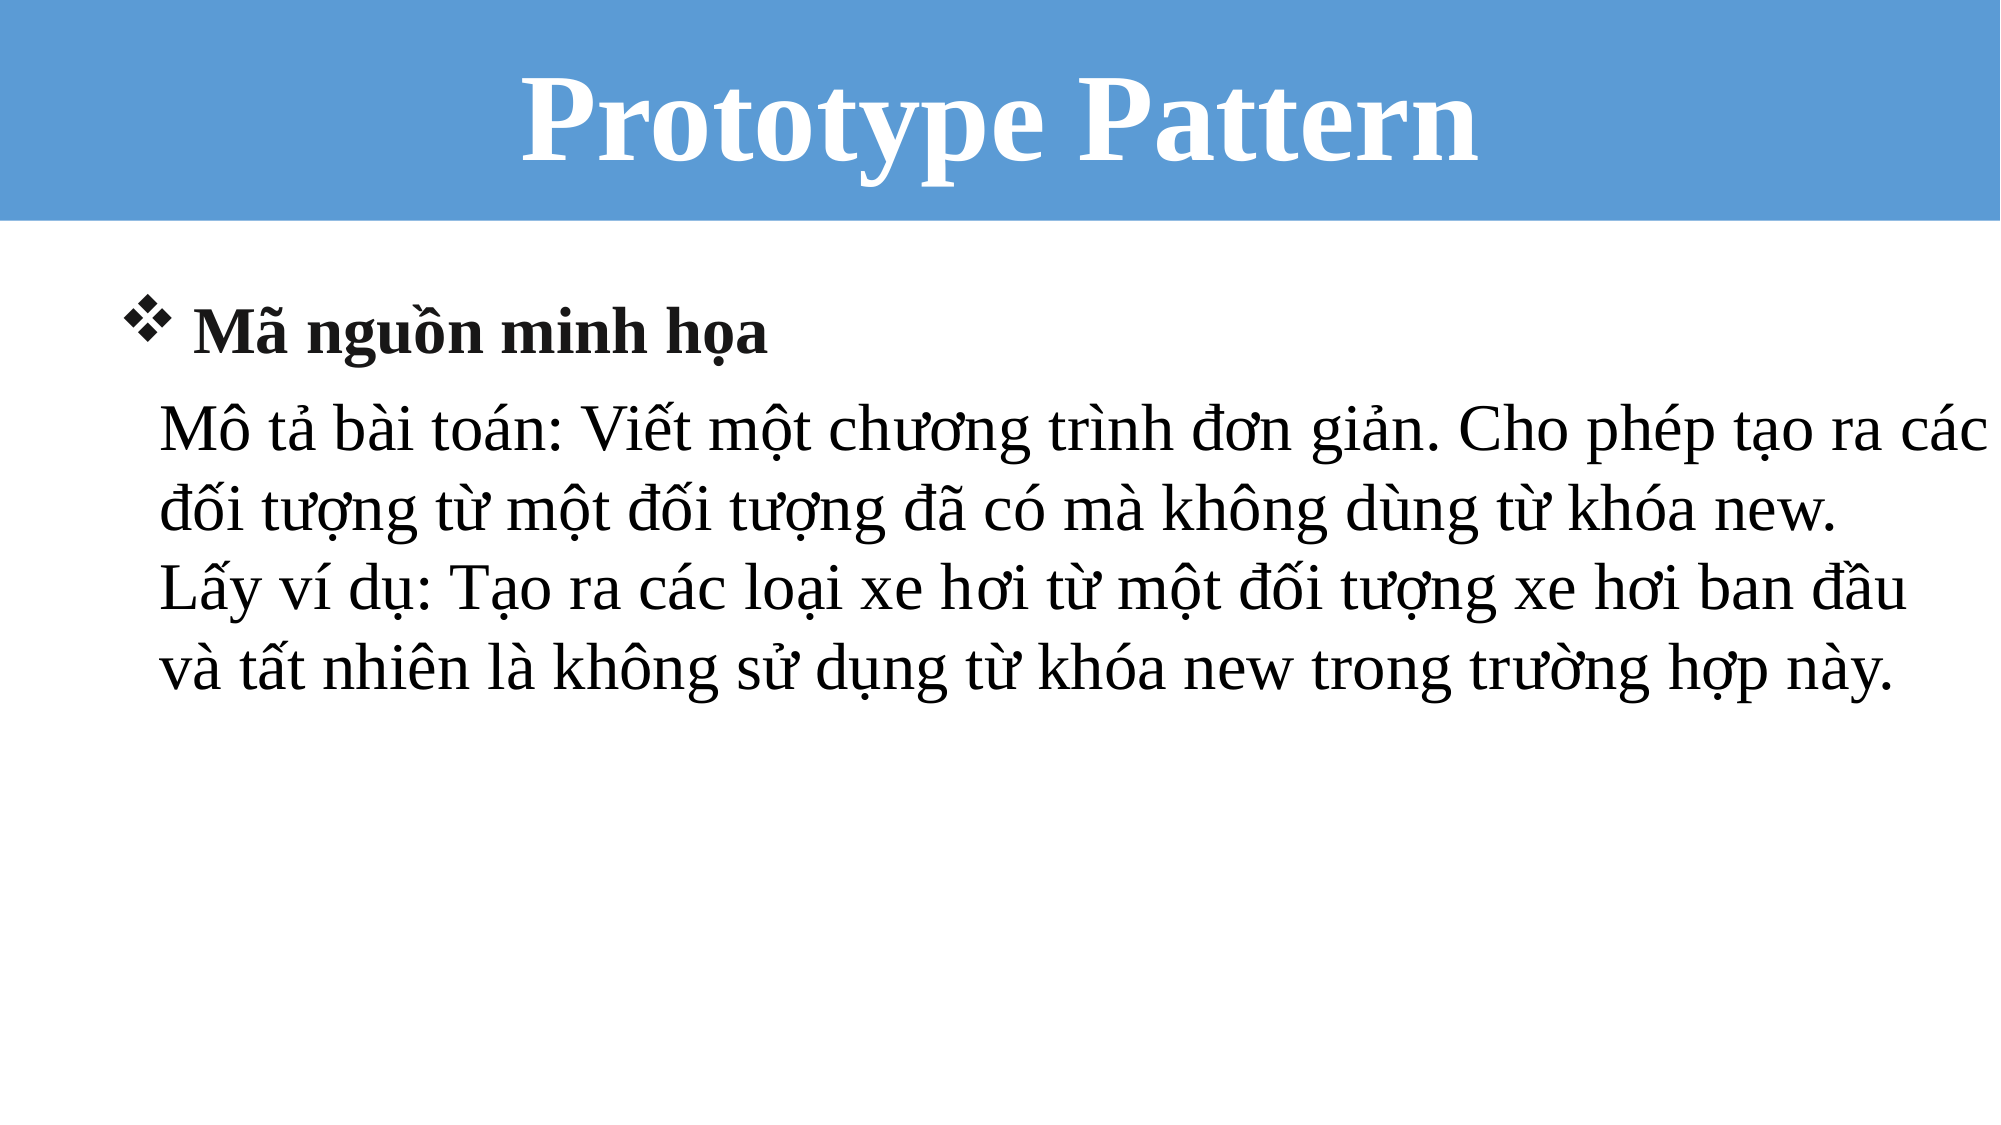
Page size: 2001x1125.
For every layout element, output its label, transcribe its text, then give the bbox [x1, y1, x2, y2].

text_box Prototype Pattern [0, 0, 2000, 222]
text_box Mã nguồn minh họa [103, 239, 785, 375]
text_box Mô tả bài toán: Viết một chương trình đơn giản. Cho phép tạo ra các đối tượng từ một đối tượng đã có mà không dùng từ khóa new. Lấy ví dụ: Tạo ra các loại xe hơi từ một đối tượng xe hơi ban đầu và tất nhiên là không sử dụng từ khóa new trong trường hợp này. [144, 375, 2000, 711]
